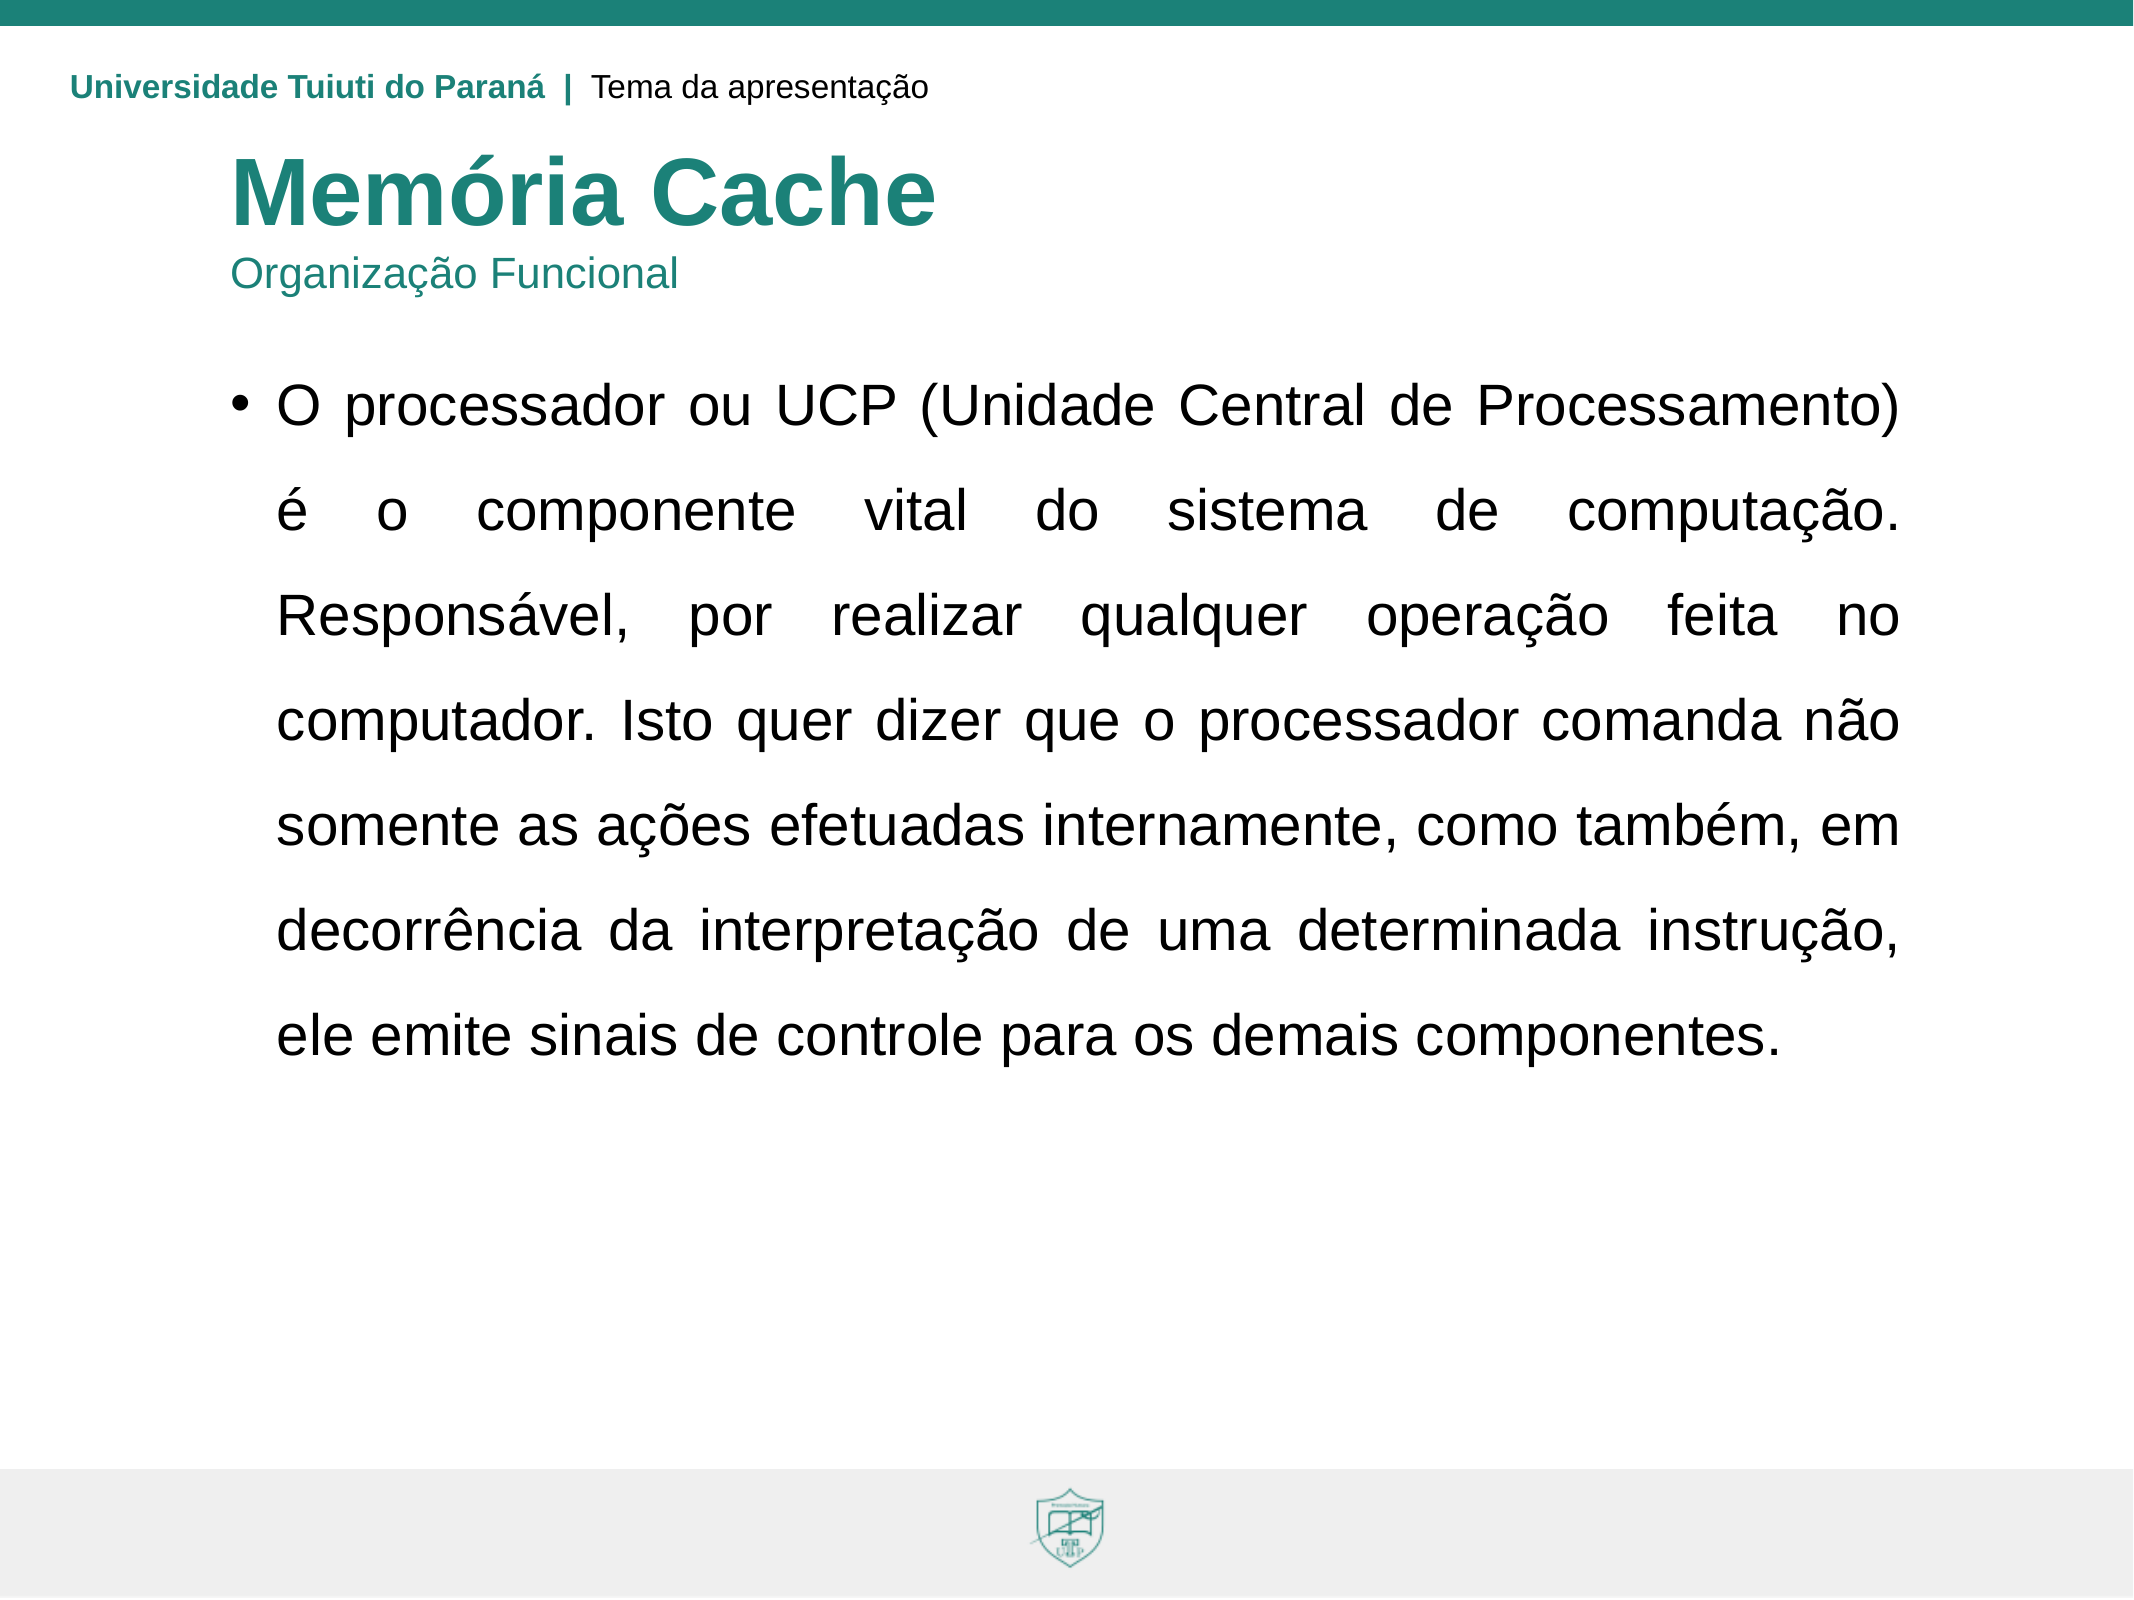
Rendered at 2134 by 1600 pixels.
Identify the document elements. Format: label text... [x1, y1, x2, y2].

text_box Universidade Tuiuti do Paraná | Tema da apresentação [63, 59, 936, 112]
picture [0, 1469, 2134, 1598]
text_box Memória Cache Organização Funcional O processador ou UCP (Unidade Central de Processamento) é o componente vital do sistema de computação. Responsável, por realizar qualquer operação feita no computador. Isto quer dizer que o processador comanda não somente as ações efetuadas internamente, como também, em decorrência da interpretação de uma determinada instrução, ele emite sinais de controle para os demais componentes. [223, 123, 1910, 1073]
picture [0, 0, 2134, 26]
